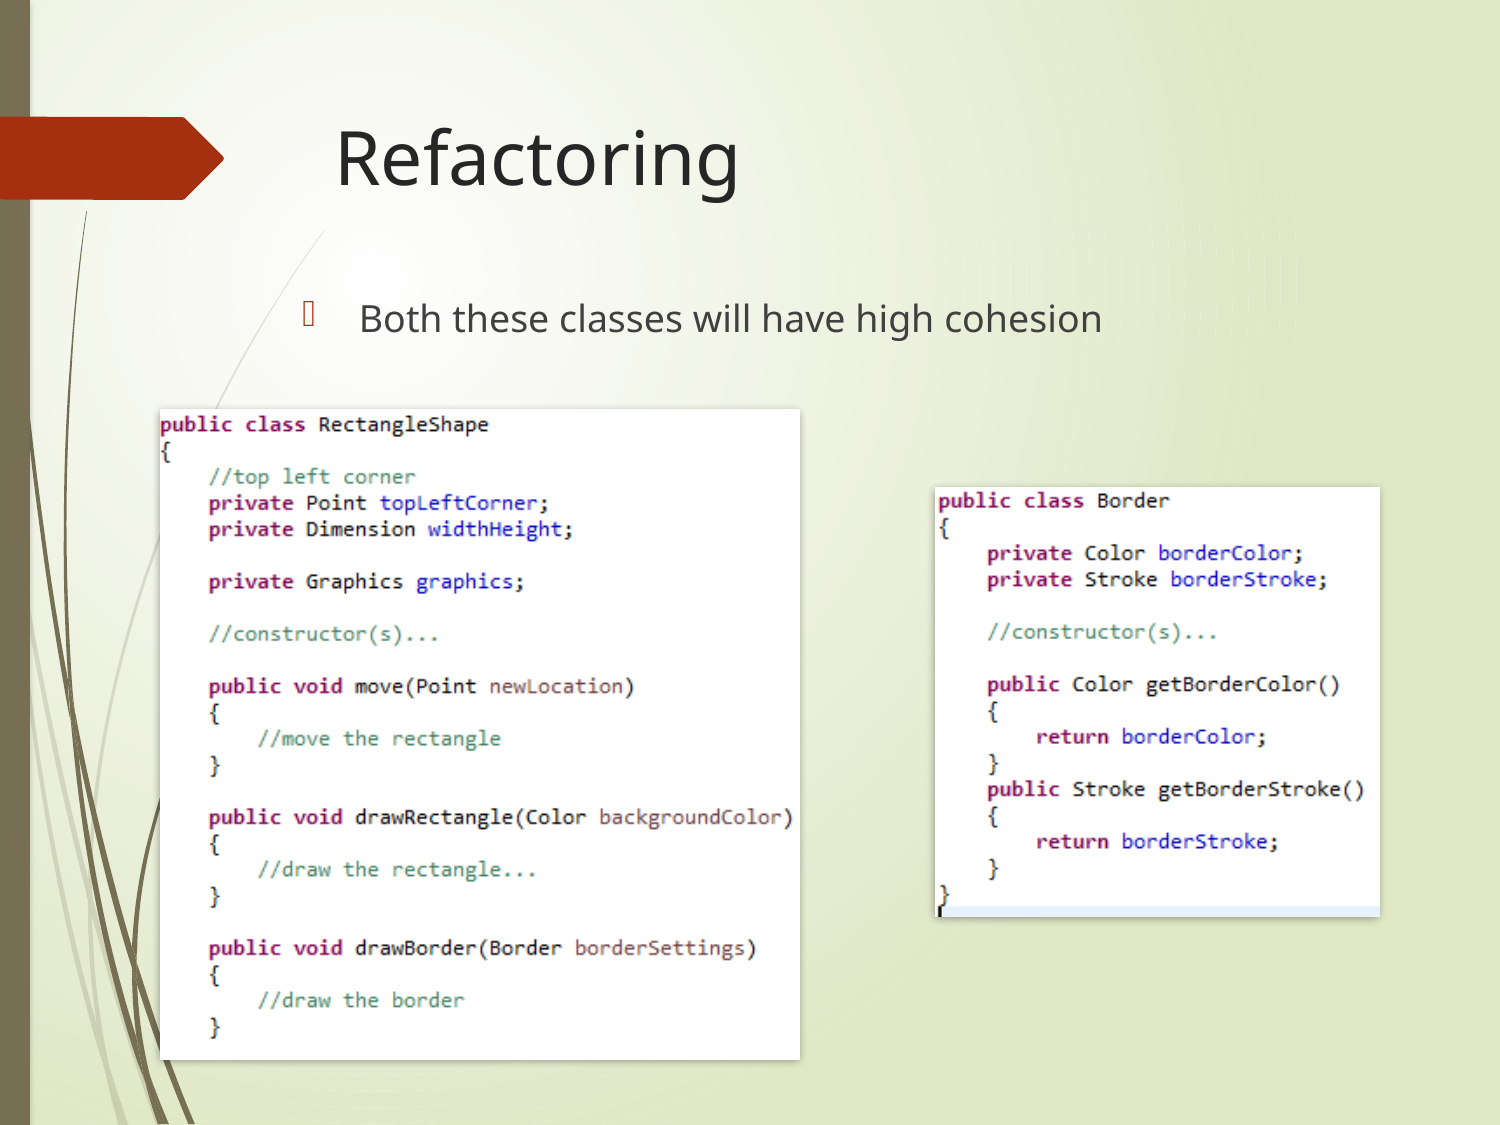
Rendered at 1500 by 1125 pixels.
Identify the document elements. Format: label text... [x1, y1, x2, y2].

picture [160, 409, 801, 1061]
list Both these classes will have high cohesion [287, 287, 1369, 375]
title Refactoring [319, 102, 1400, 313]
picture [934, 487, 1380, 917]
